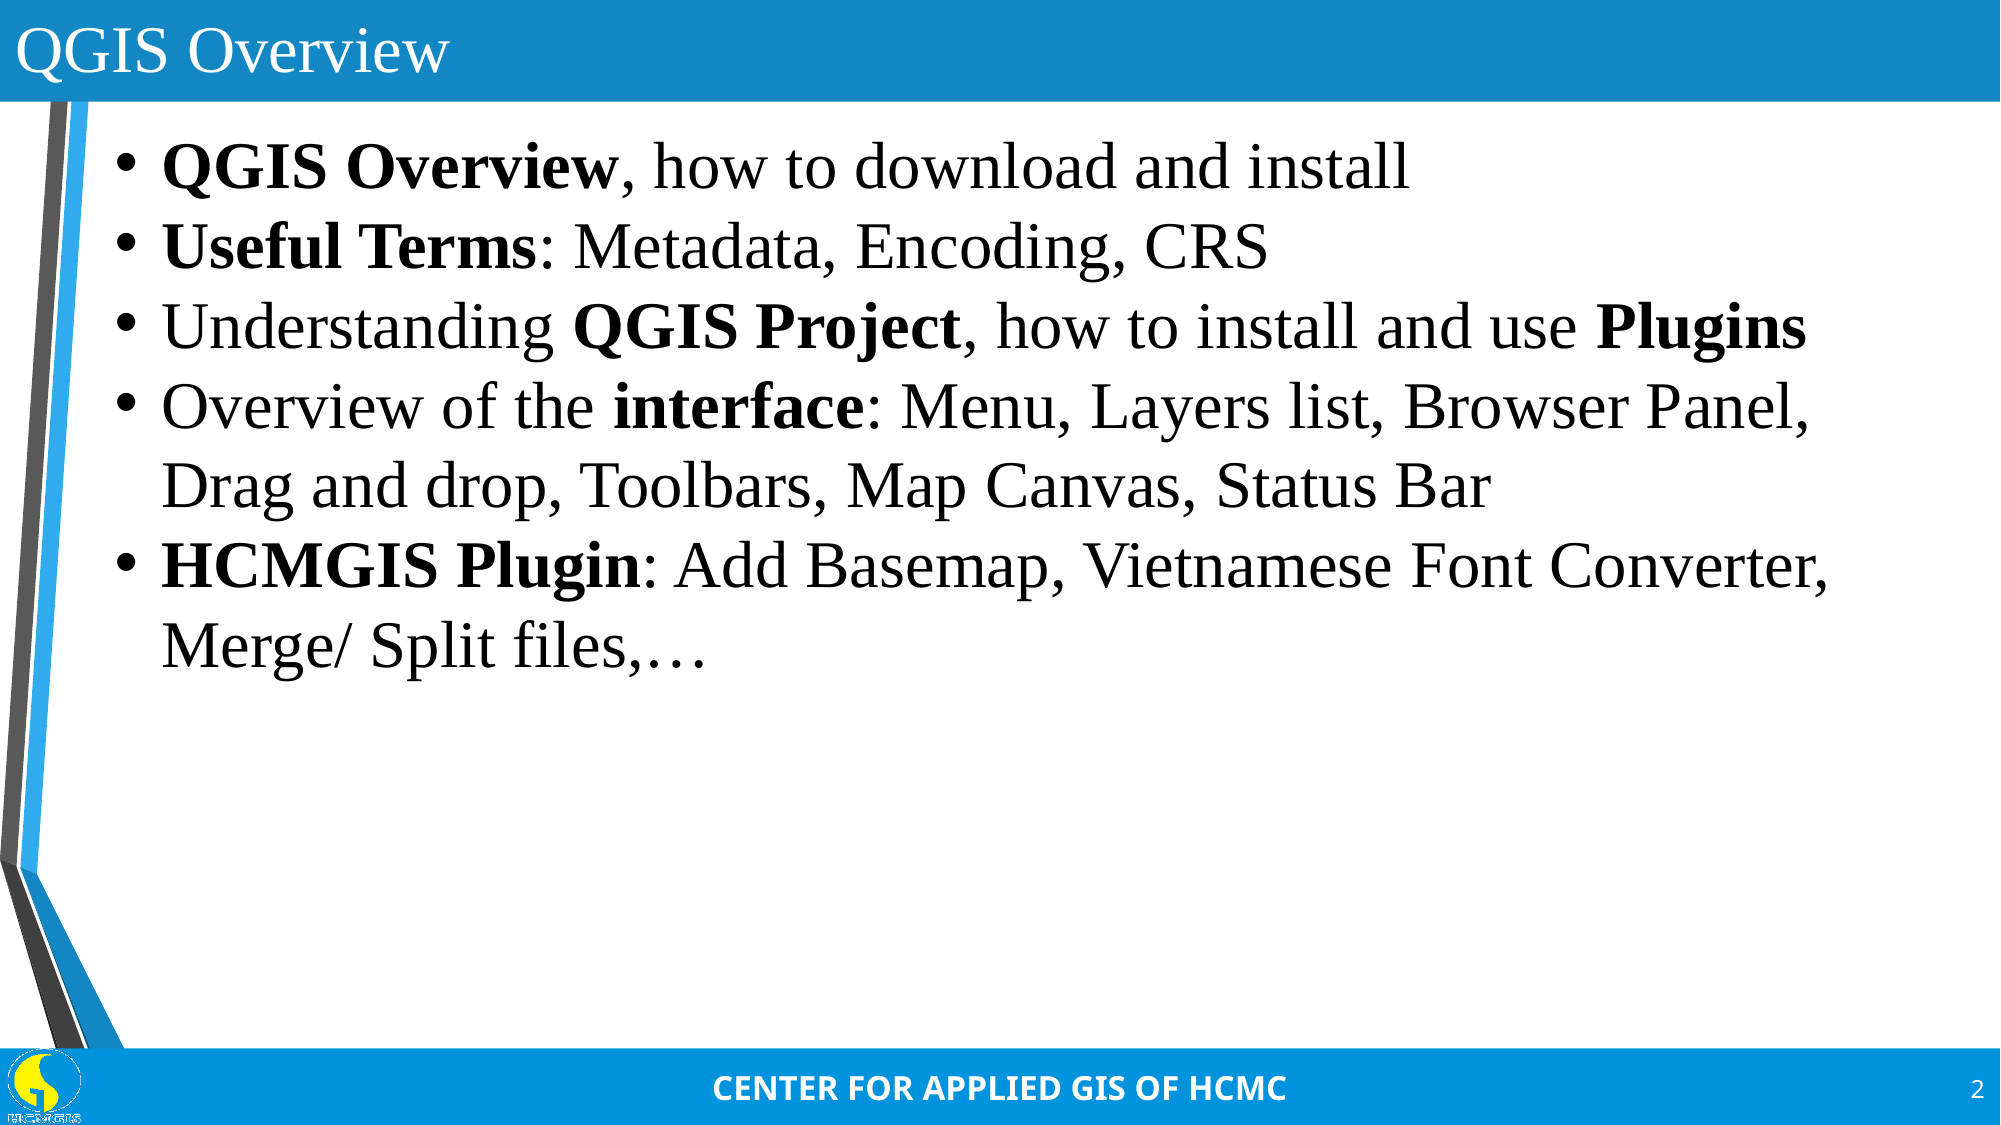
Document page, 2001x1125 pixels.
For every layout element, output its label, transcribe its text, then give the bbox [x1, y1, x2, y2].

text_box QGIS Overview [0, 0, 2000, 102]
slide_number 2 [1899, 1060, 2000, 1121]
picture [15, 1055, 58, 1110]
text_box QGIS Overview, how to download and install Useful Terms: Metadata, Encoding, CRS Understanding QGIS Project, how to install and use Plugins Overview of the interface: Menu, Layers list, Browser Panel, Drag and drop, Toolbars, Map Canvas, Status Bar HCMGIS Plugin: Add Basemap, Vietnamese Font Converter, Merge/ Split files,… [99, 114, 1975, 689]
